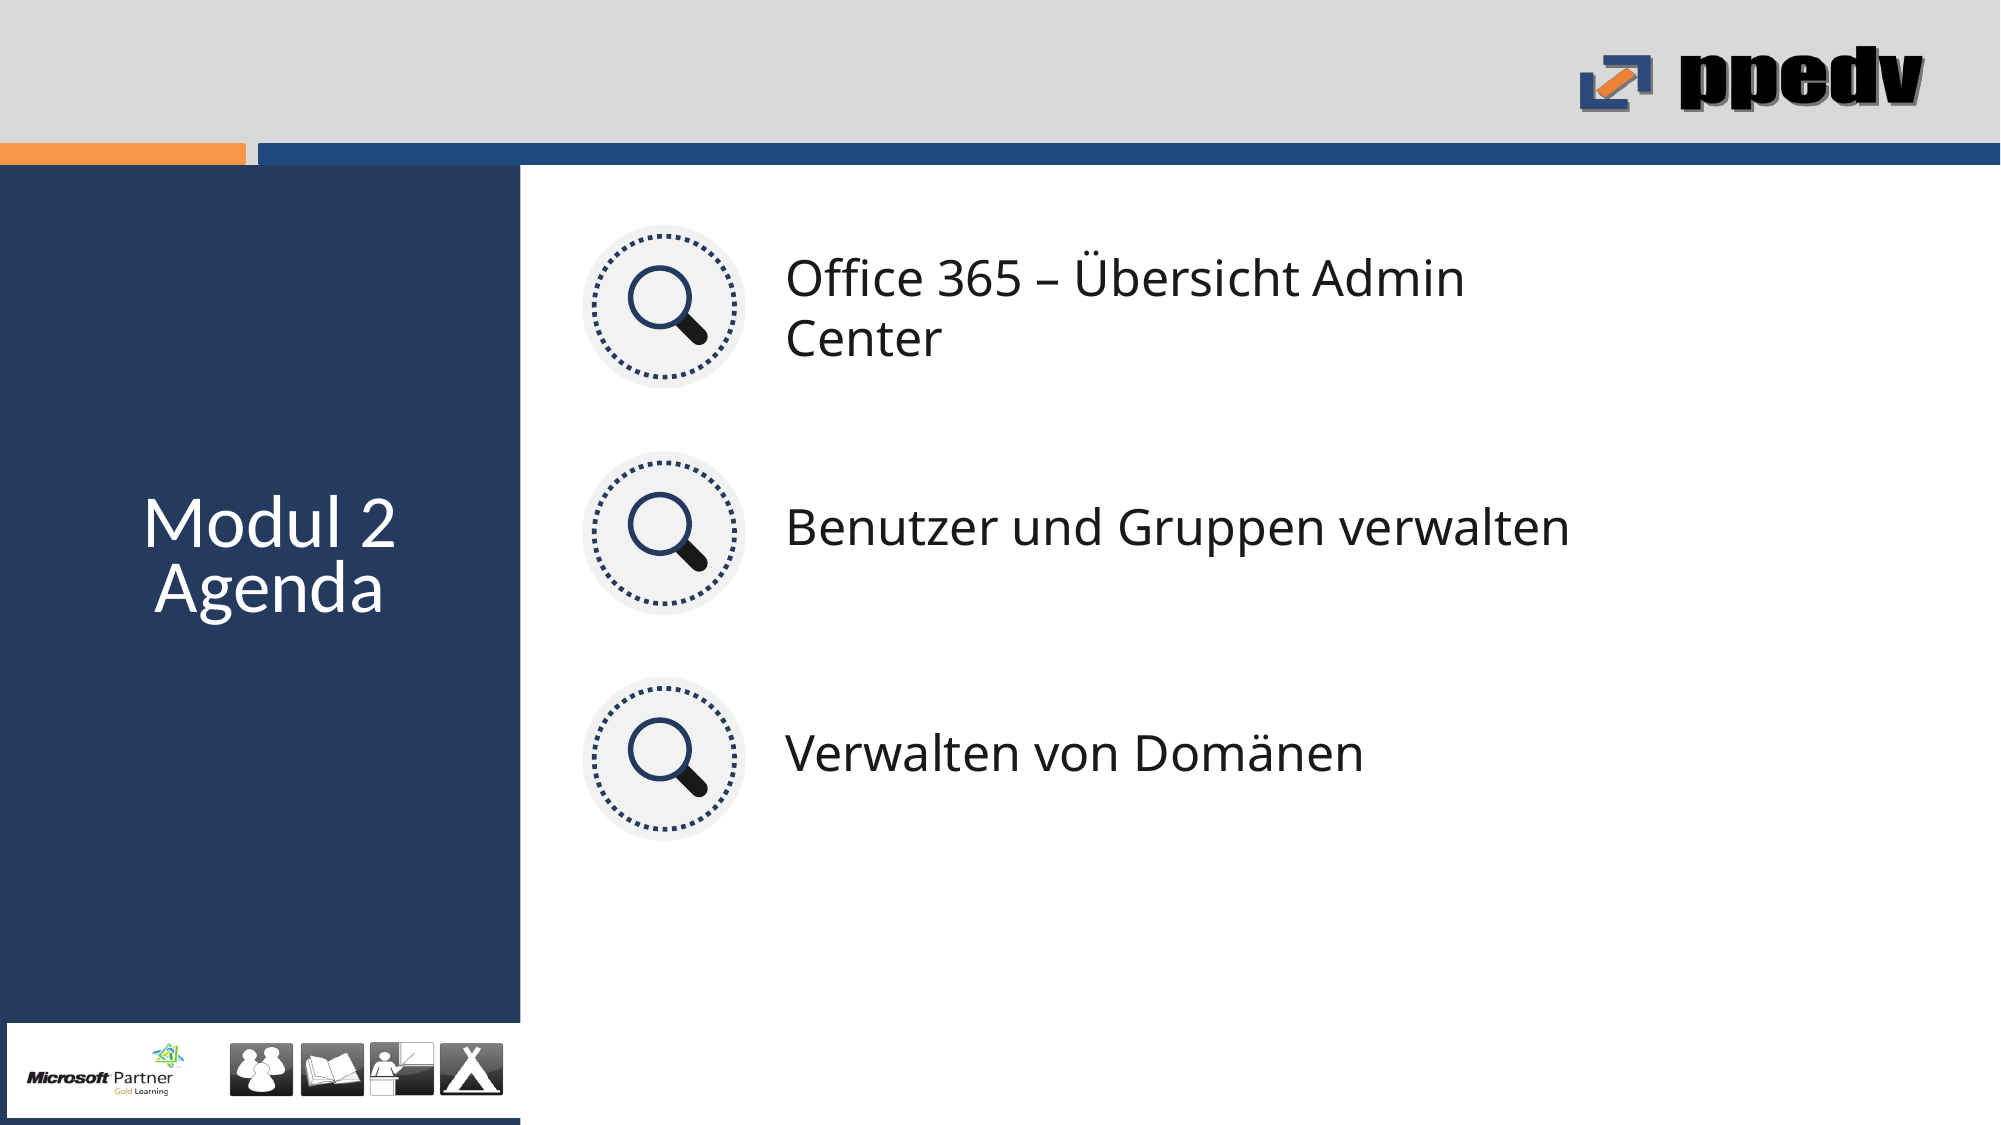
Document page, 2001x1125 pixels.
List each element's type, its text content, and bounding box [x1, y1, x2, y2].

text_box Office 365 – Übersicht Admin Center [785, 246, 1626, 367]
picture [0, 165, 2001, 1125]
text_box Verwalten von Domänen [785, 721, 1626, 782]
title Modul 2 Agenda [25, 495, 515, 630]
picture [1566, 40, 1953, 123]
text_box Benutzer und Gruppen verwalten [785, 495, 1626, 556]
